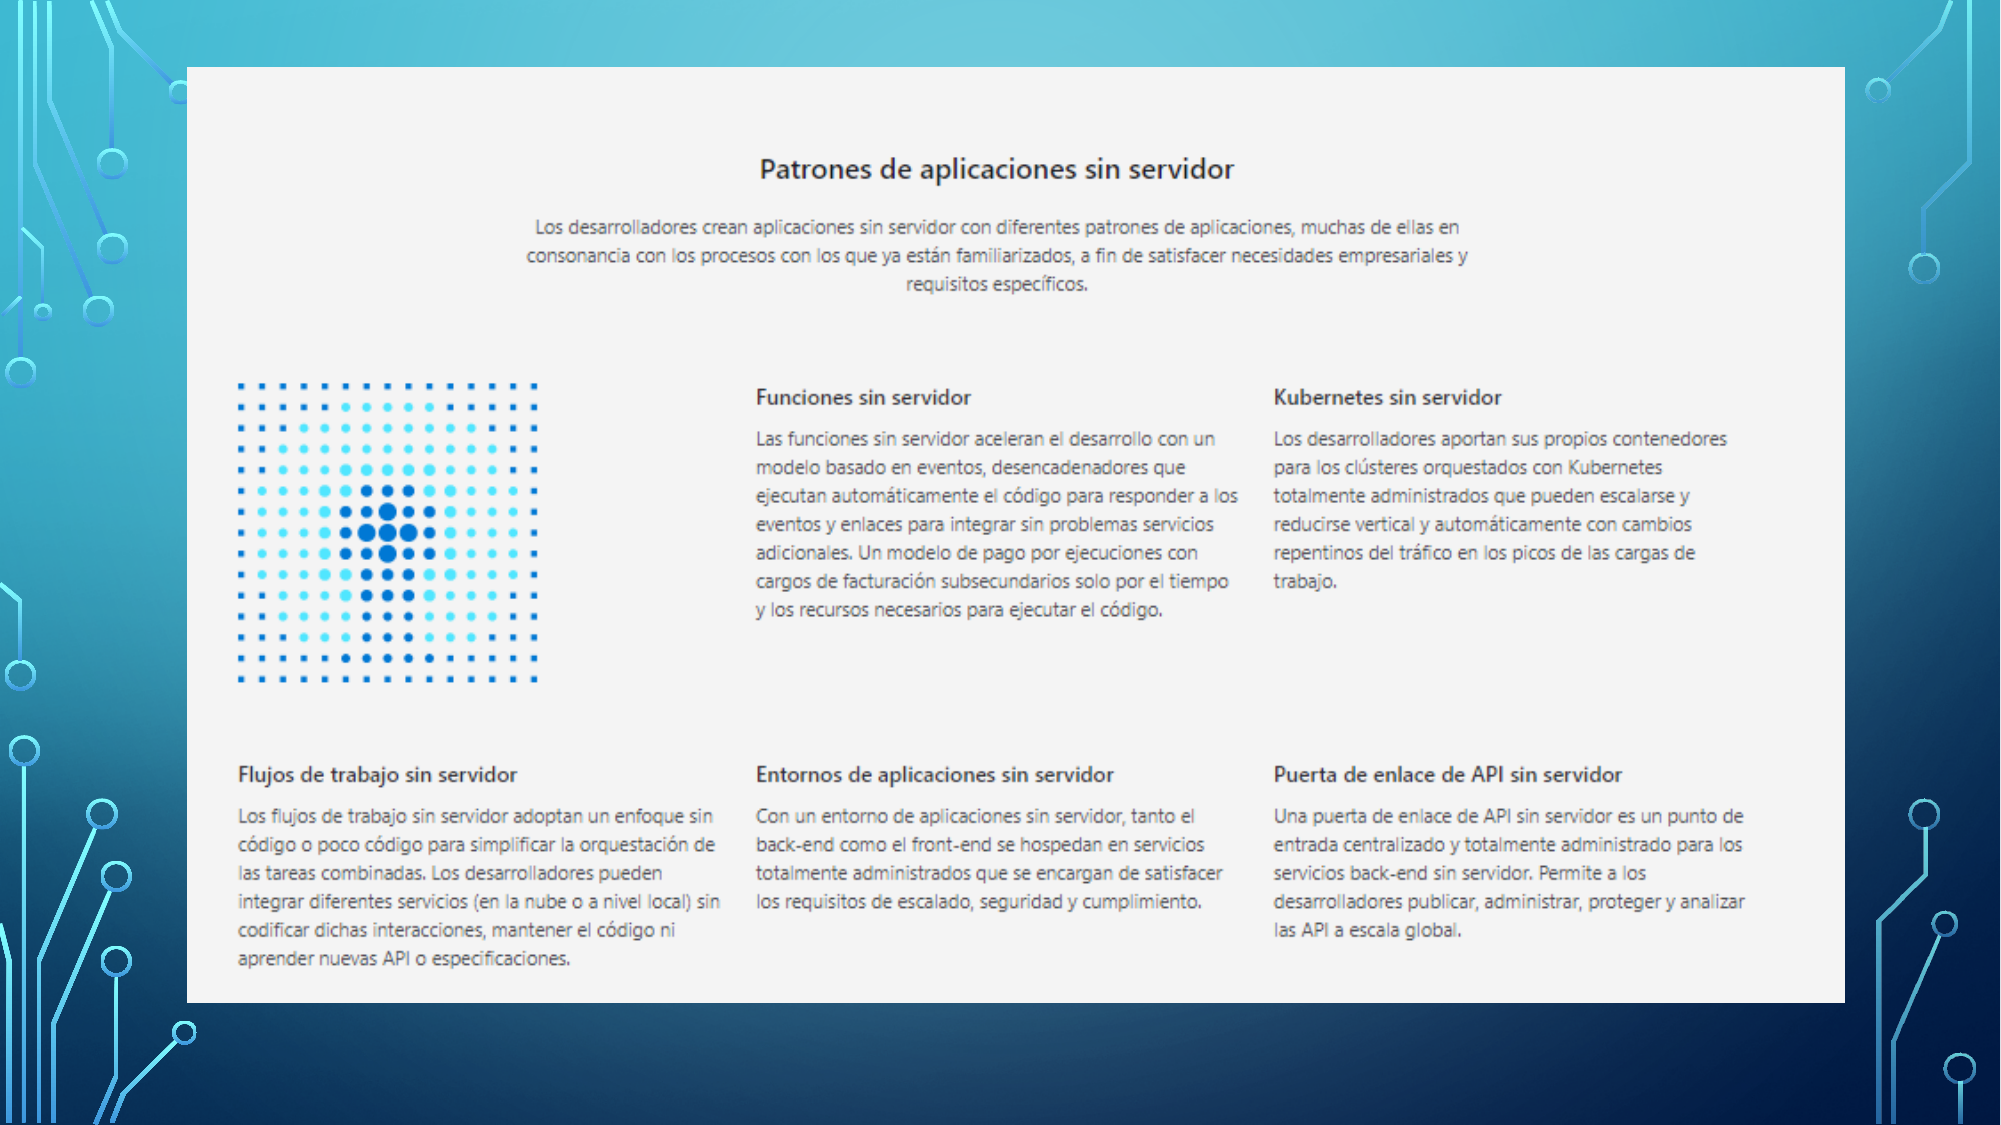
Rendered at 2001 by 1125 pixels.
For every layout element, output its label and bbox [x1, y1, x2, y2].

picture [186, 67, 1845, 1004]
